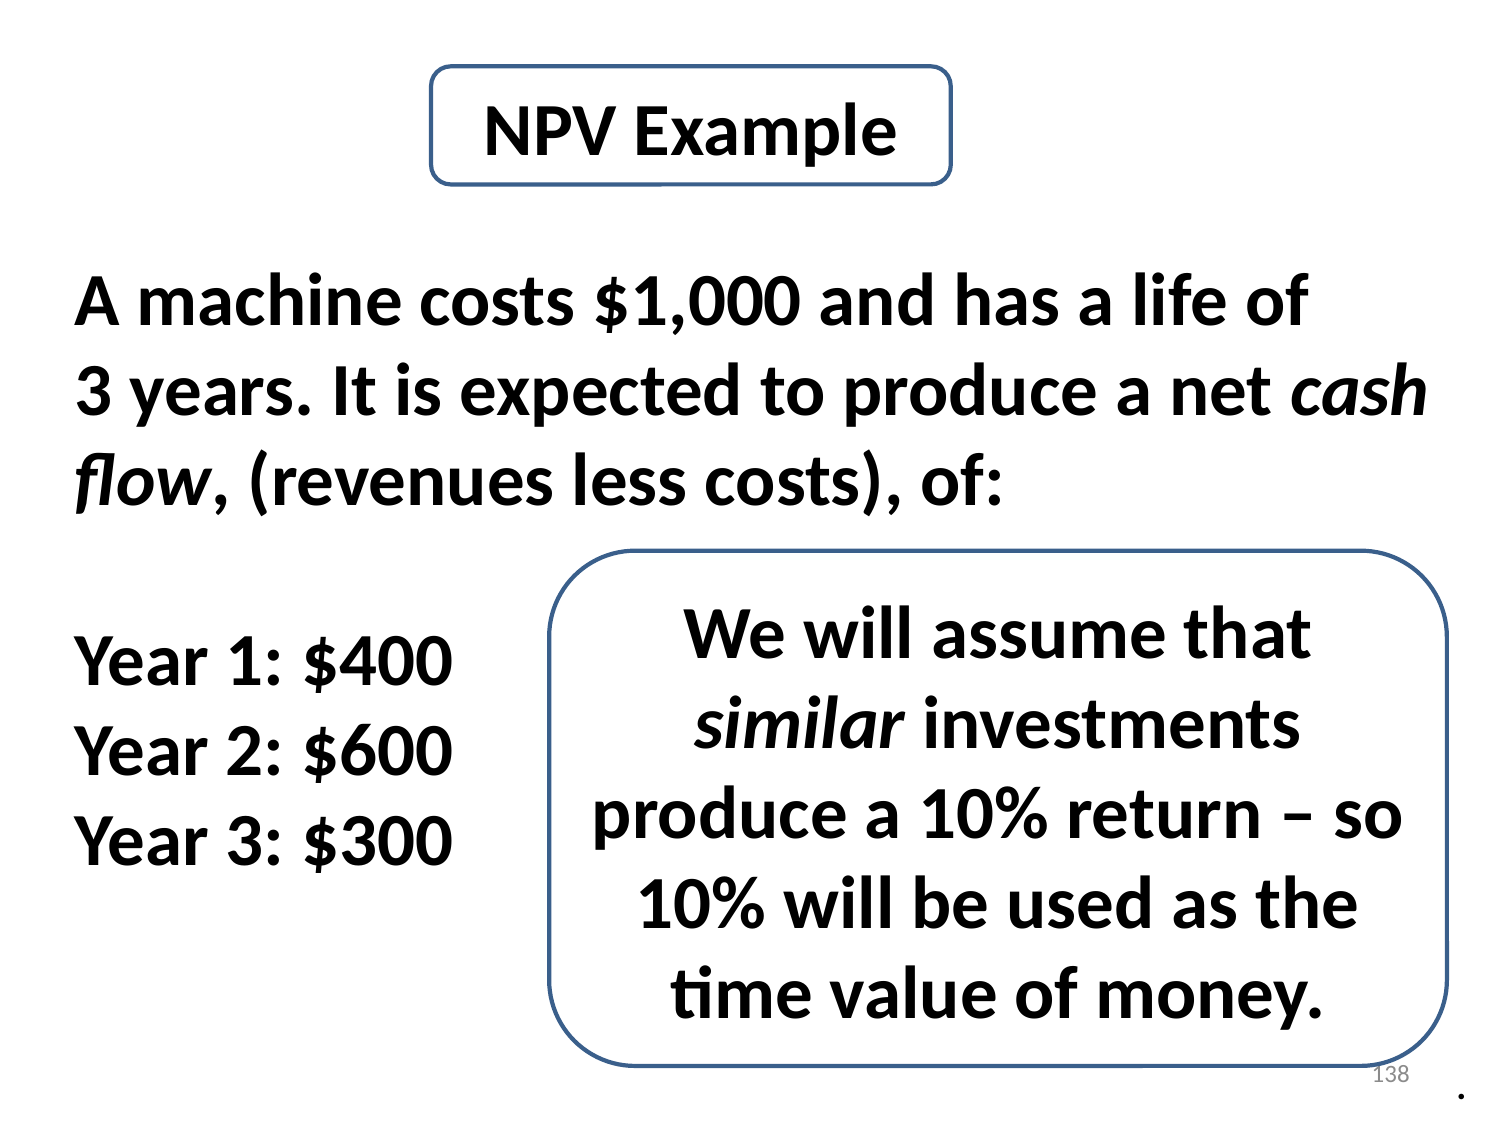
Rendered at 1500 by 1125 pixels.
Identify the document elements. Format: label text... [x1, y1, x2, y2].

text_box NPV Example [428, 64, 953, 187]
text_box . [1441, 1054, 1482, 1115]
text_box A machine costs $1,000 and has a life of 3 years. It is expected to produce a net cash flow, (revenues less costs), of: Year 1: $400 Year 2: $600 Year 3: $300 [59, 243, 1445, 889]
slide_number 138 [1074, 1042, 1425, 1103]
text_box We will assume that similar investments produce a 10% return – so 10% will be used as the time value of money. [547, 548, 1450, 1069]
